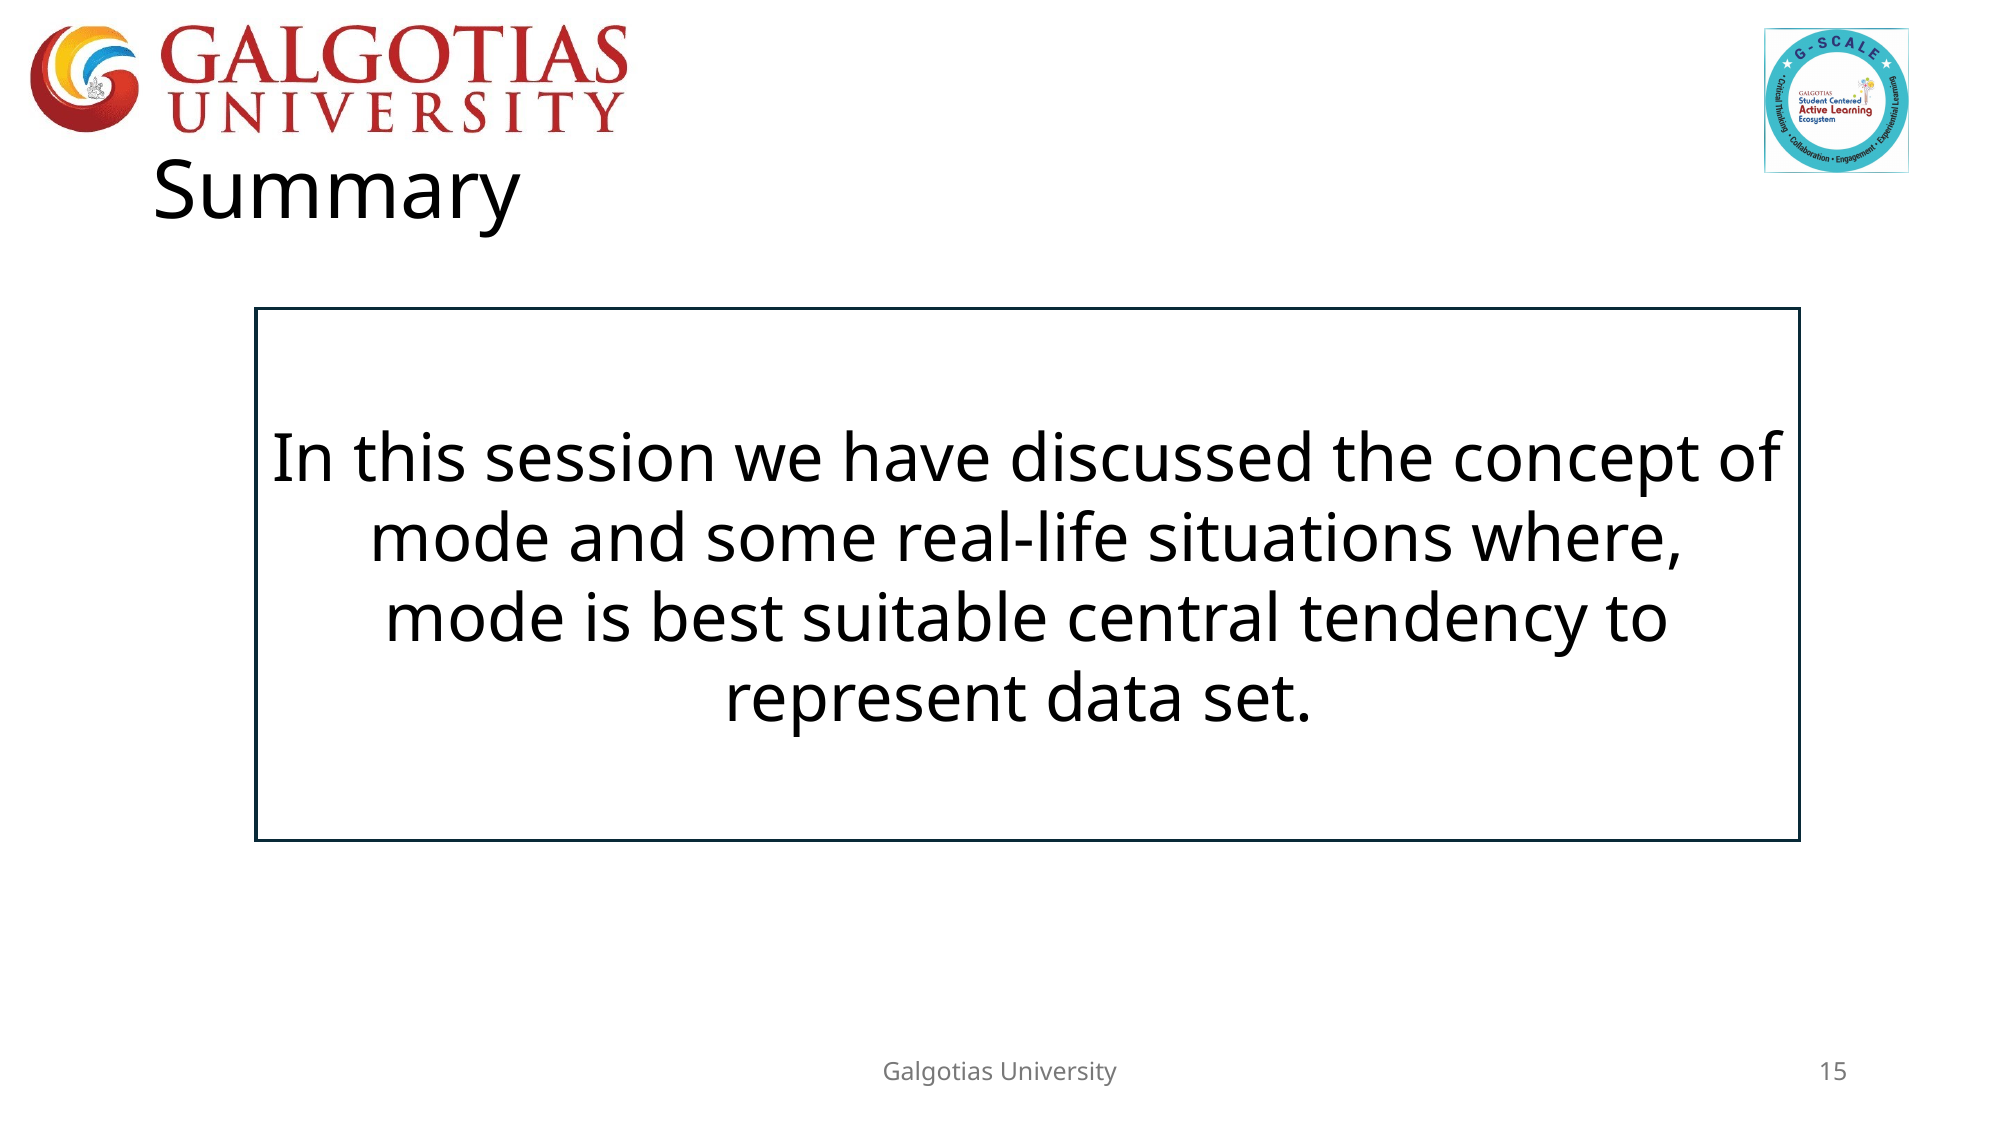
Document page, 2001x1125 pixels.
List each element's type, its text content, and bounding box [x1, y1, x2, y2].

picture [1764, 28, 1909, 173]
slide_number 15 [1412, 1042, 1863, 1103]
text_box In this session we have discussed the concept of mode and some real-life situations where, mode is best suitable central tendency to represent data set. [254, 307, 1801, 842]
title Summary [137, 140, 1863, 244]
footer Galgotias University [662, 1042, 1338, 1103]
picture [16, 18, 641, 141]
